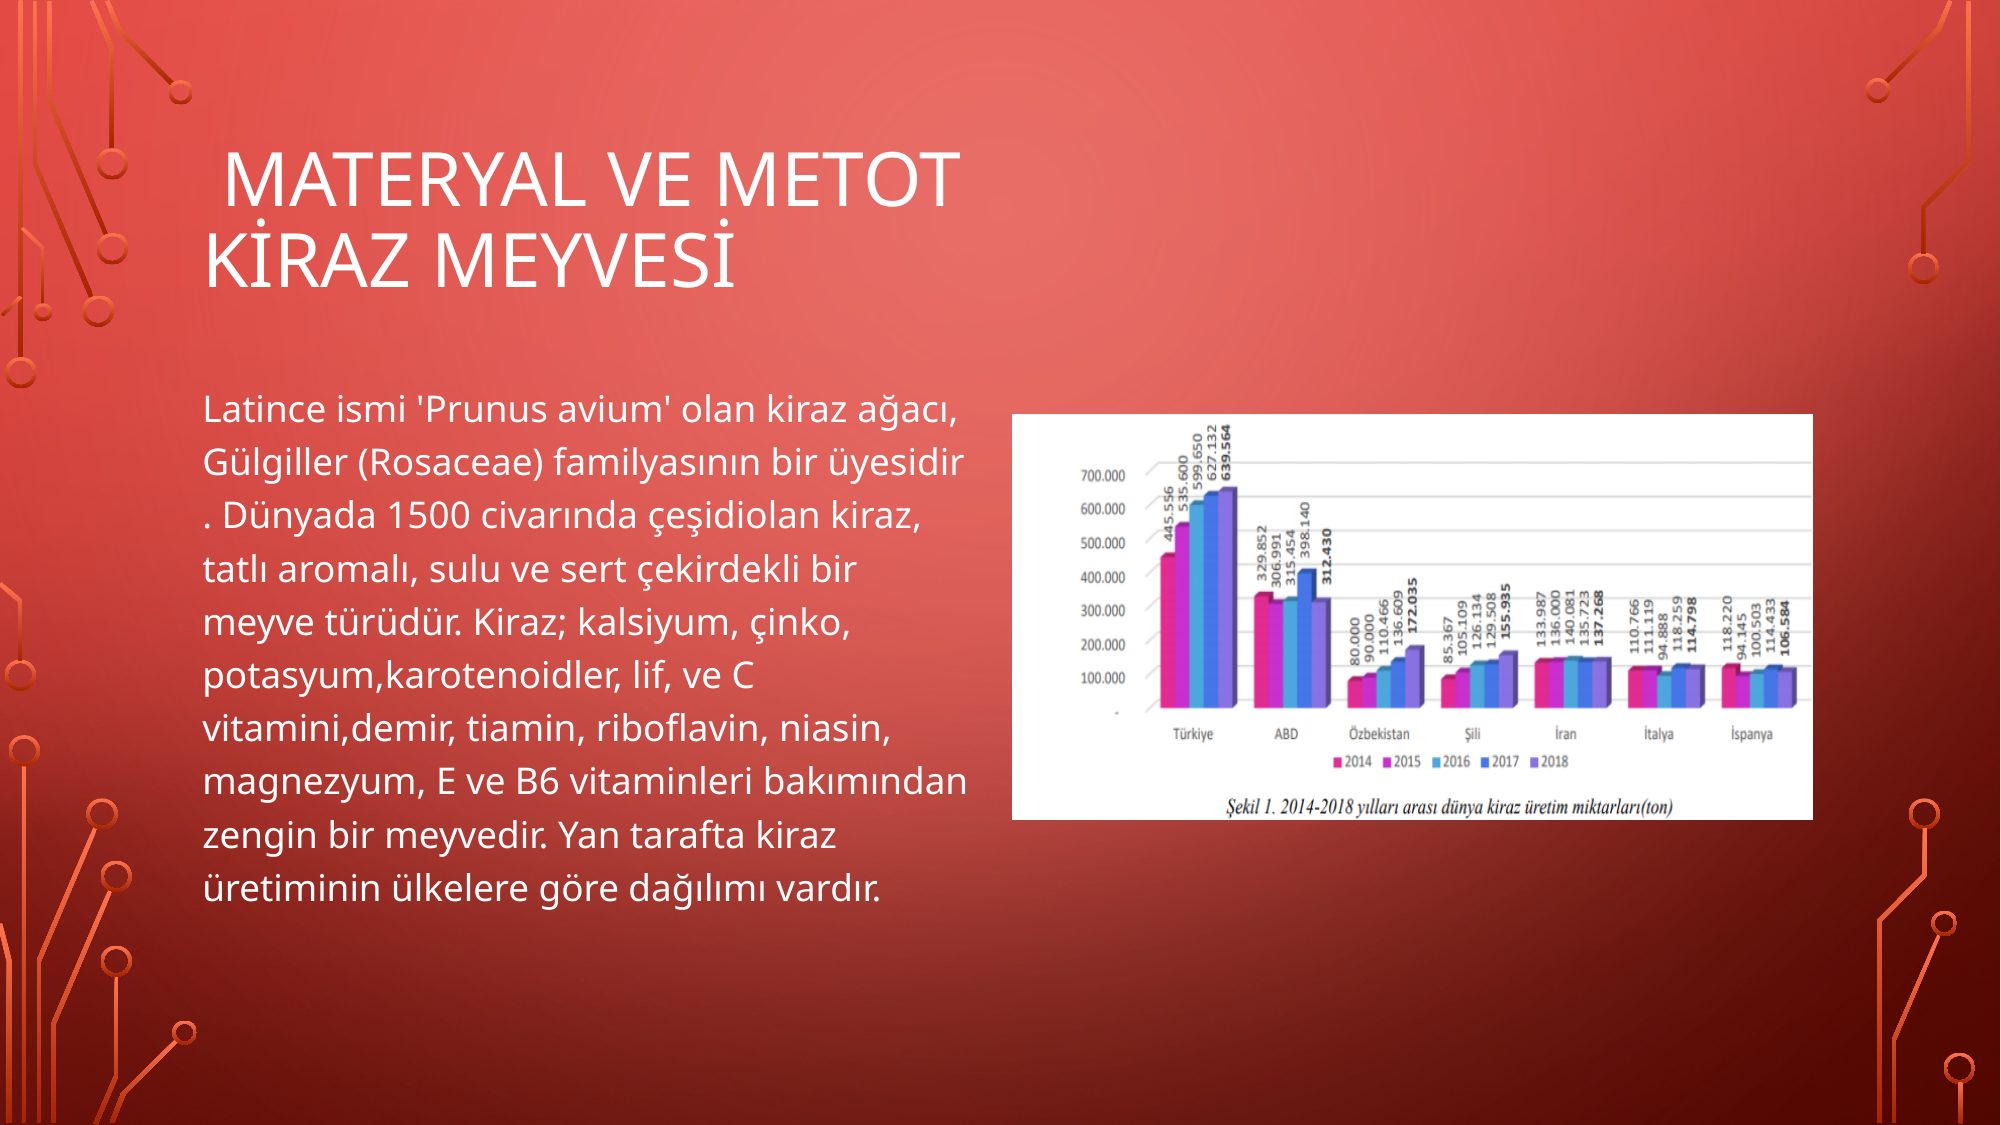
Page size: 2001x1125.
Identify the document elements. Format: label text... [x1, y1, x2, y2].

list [1012, 414, 1813, 820]
title Materyal ve Metot Kiraz Meyvesi [187, 101, 1813, 344]
list Latince ismi 'Prunus avium' olan kiraz ağacı, Gülgiller (Rosaceae) familyasının bir üyesidir . Dünyada 1500 civarında çeşidiolan kiraz, tatlı aromalı, sulu ve sert çekirdekli bir meyve türüdür. Kiraz; kalsiyum, çinko, potasyum,karotenoidler, lif, ve C vitamini,demir, tiamin, riboflavin, niasin, magnezyum, E ve B6 vitaminleri bakımından zengin bir meyvedir. Yan tarafta kiraz üretiminin ülkelere göre dağılımı vardır. [187, 369, 988, 950]
